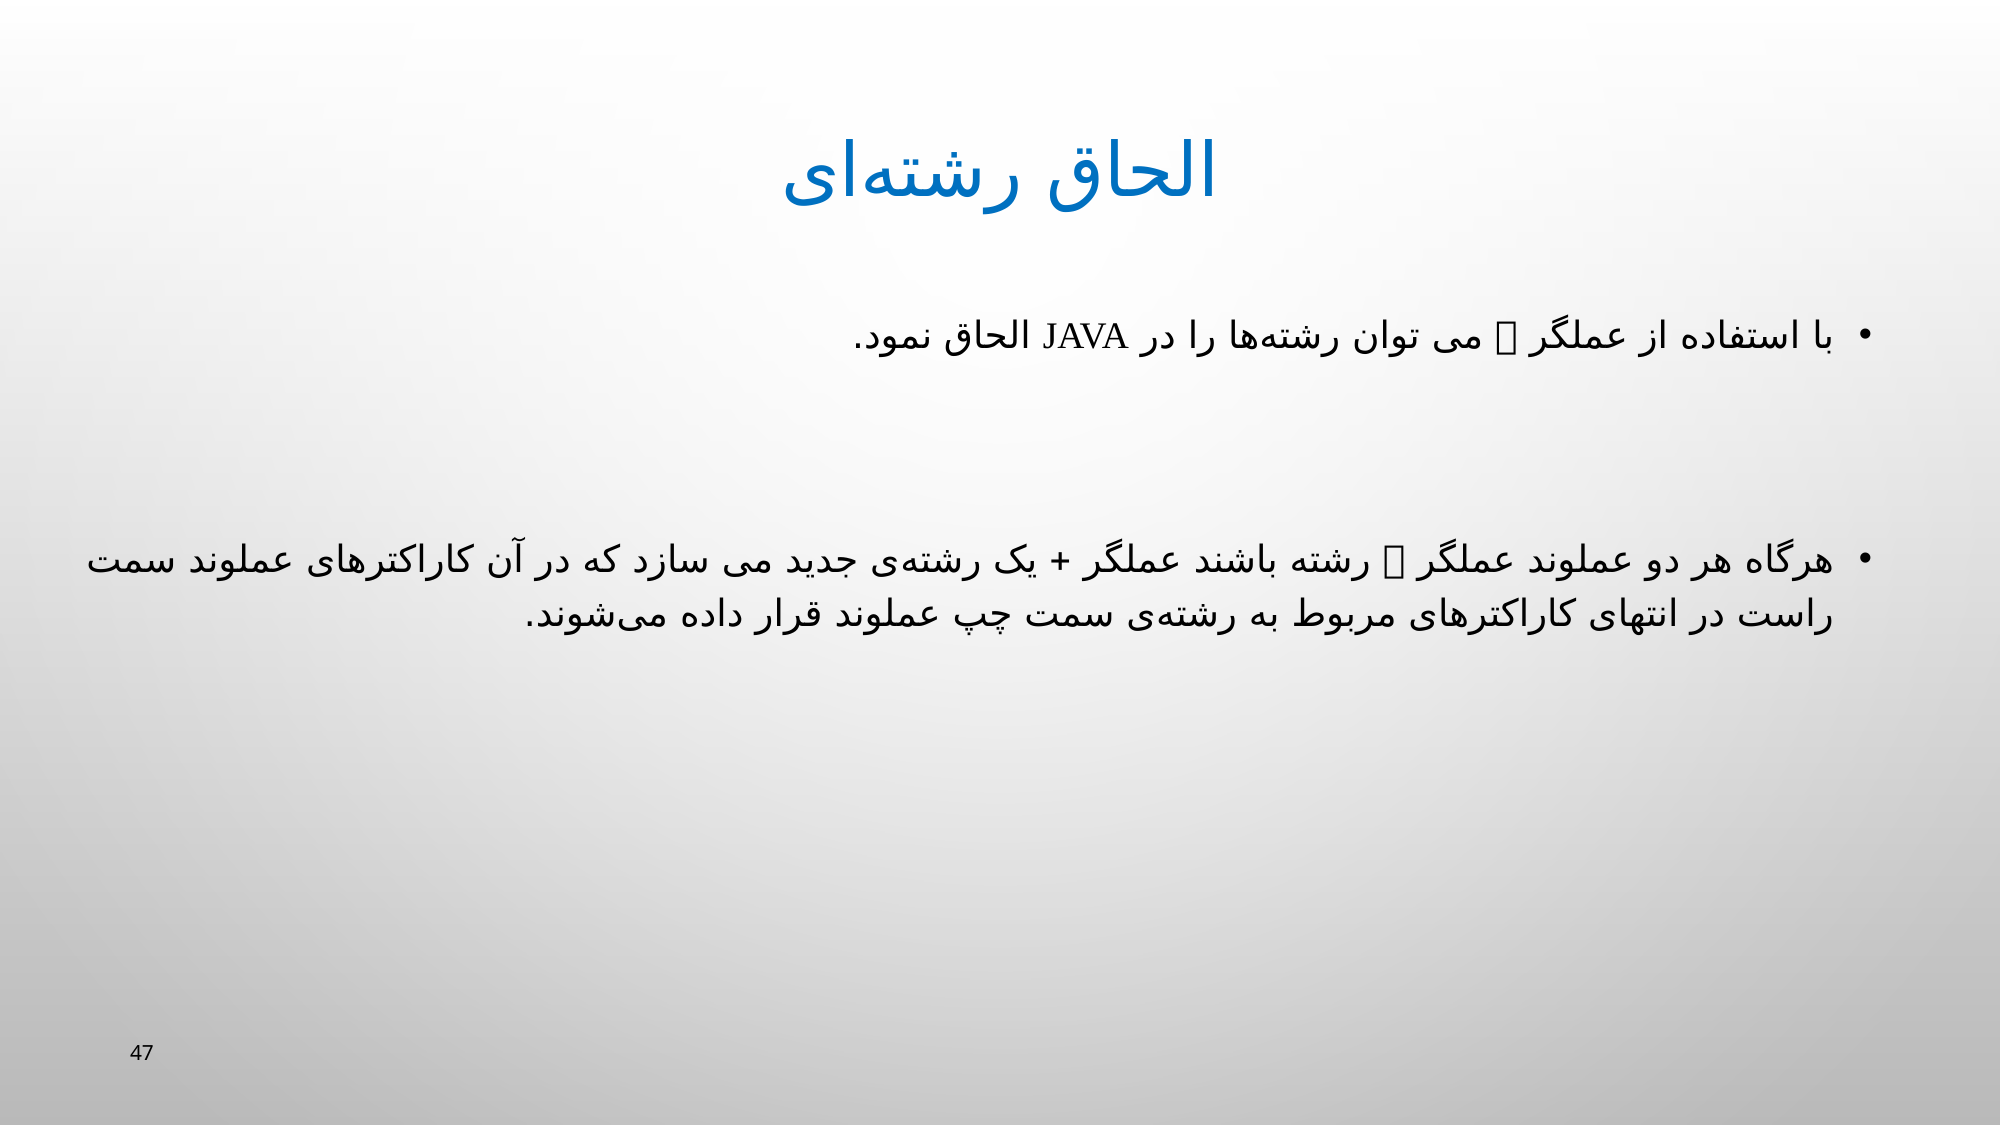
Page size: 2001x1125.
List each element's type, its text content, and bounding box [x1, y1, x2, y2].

list با استفاده از عملگر  می توان رشته‌ها را در Java الحاق نمود. هرگاه هر دو عملوند عملگر  رشته باشند عملگر  یک رشته‌ی جدید می سازد که در آن کاراکترهای عملوند سمت راست در انتهای کاراکترهای مربوط به رشته‌ی سمت چپ عملوند قرار داده می‌شوند. [21, 228, 1888, 970]
slide_number 47 [43, 1023, 169, 1084]
text_box الحاق رشته‌ای [647, 113, 1353, 229]
picture [0, 0, 2000, 1125]
